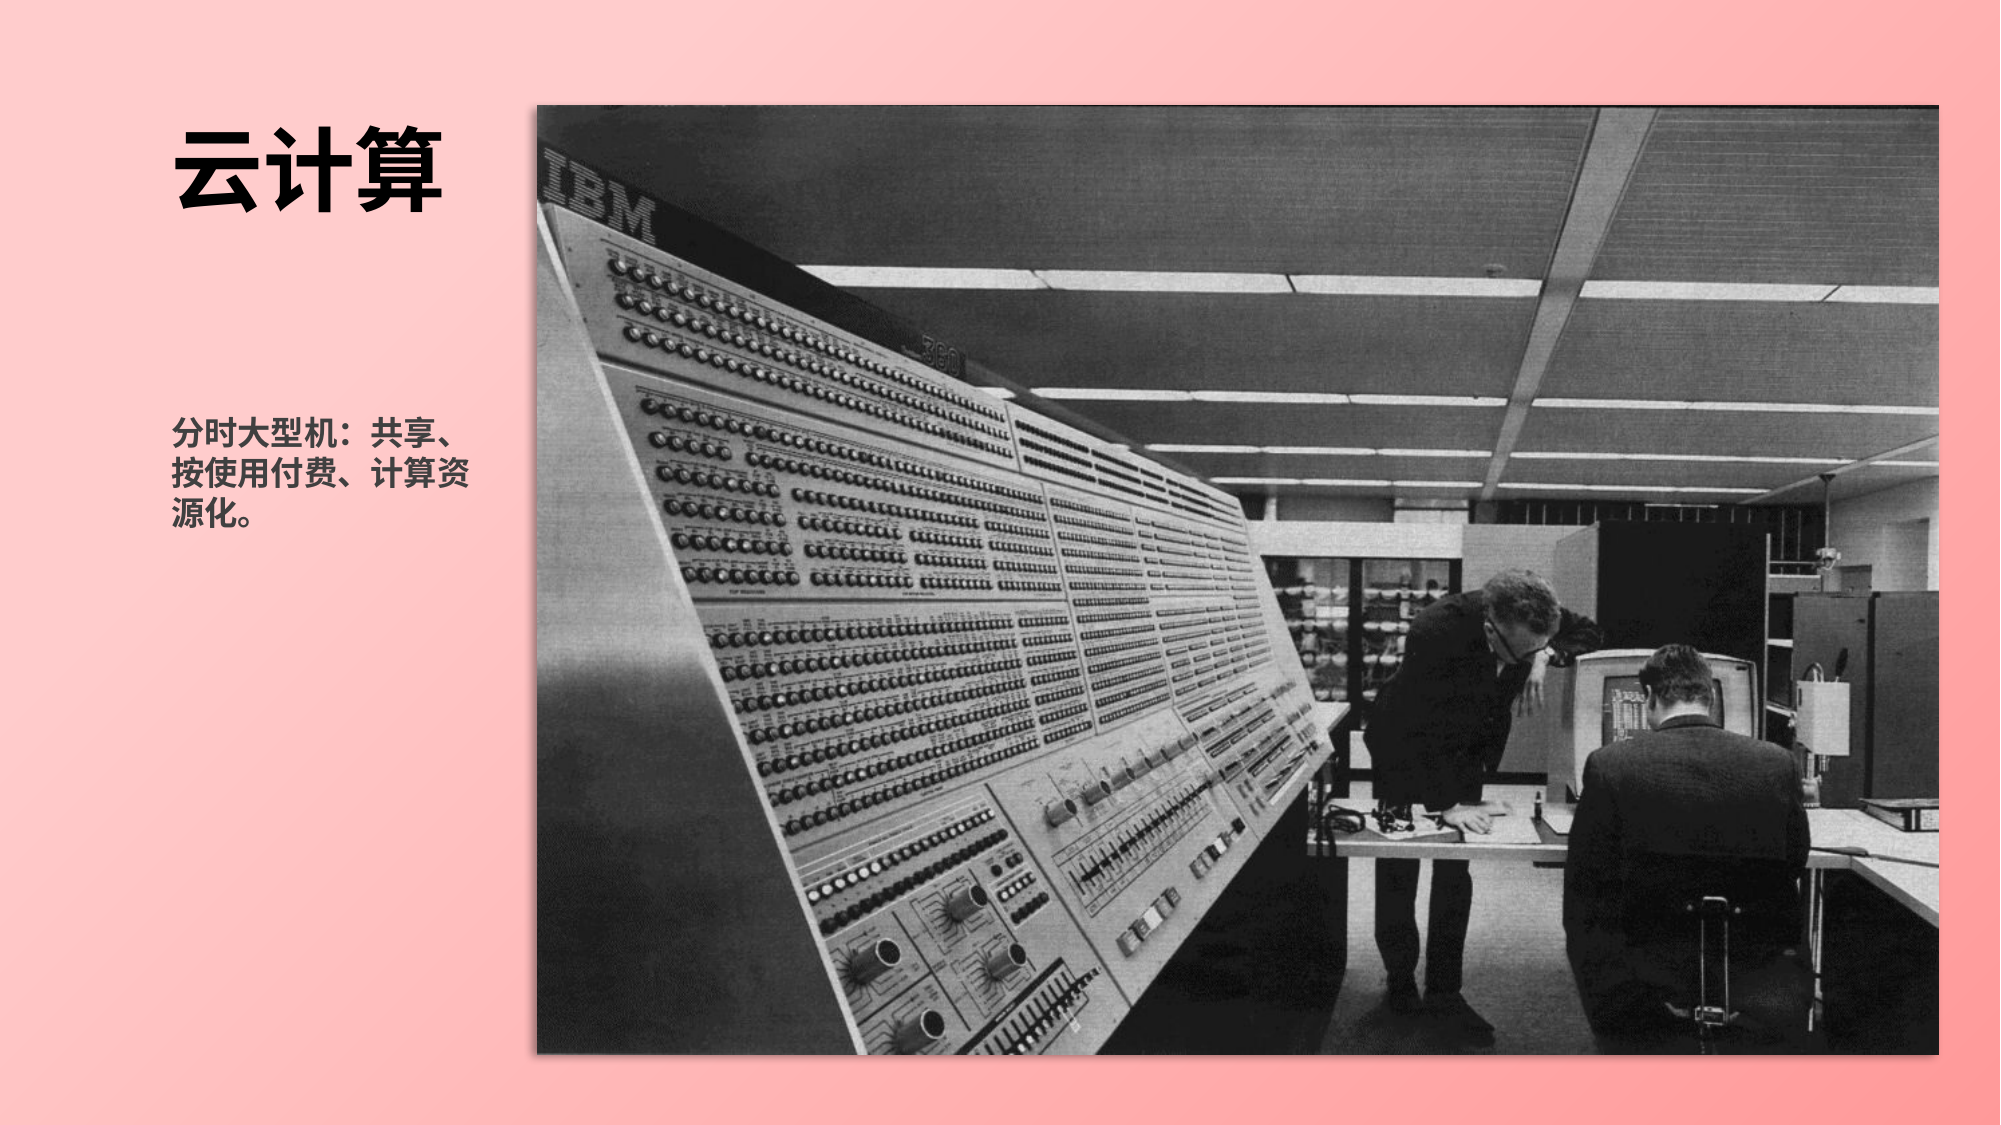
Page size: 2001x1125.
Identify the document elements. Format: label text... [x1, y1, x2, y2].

text_box 分时大型机：共享、按使用付费、计算资源化。 [156, 404, 490, 540]
text_box 云计算 [156, 105, 530, 230]
picture [537, 105, 1939, 1055]
